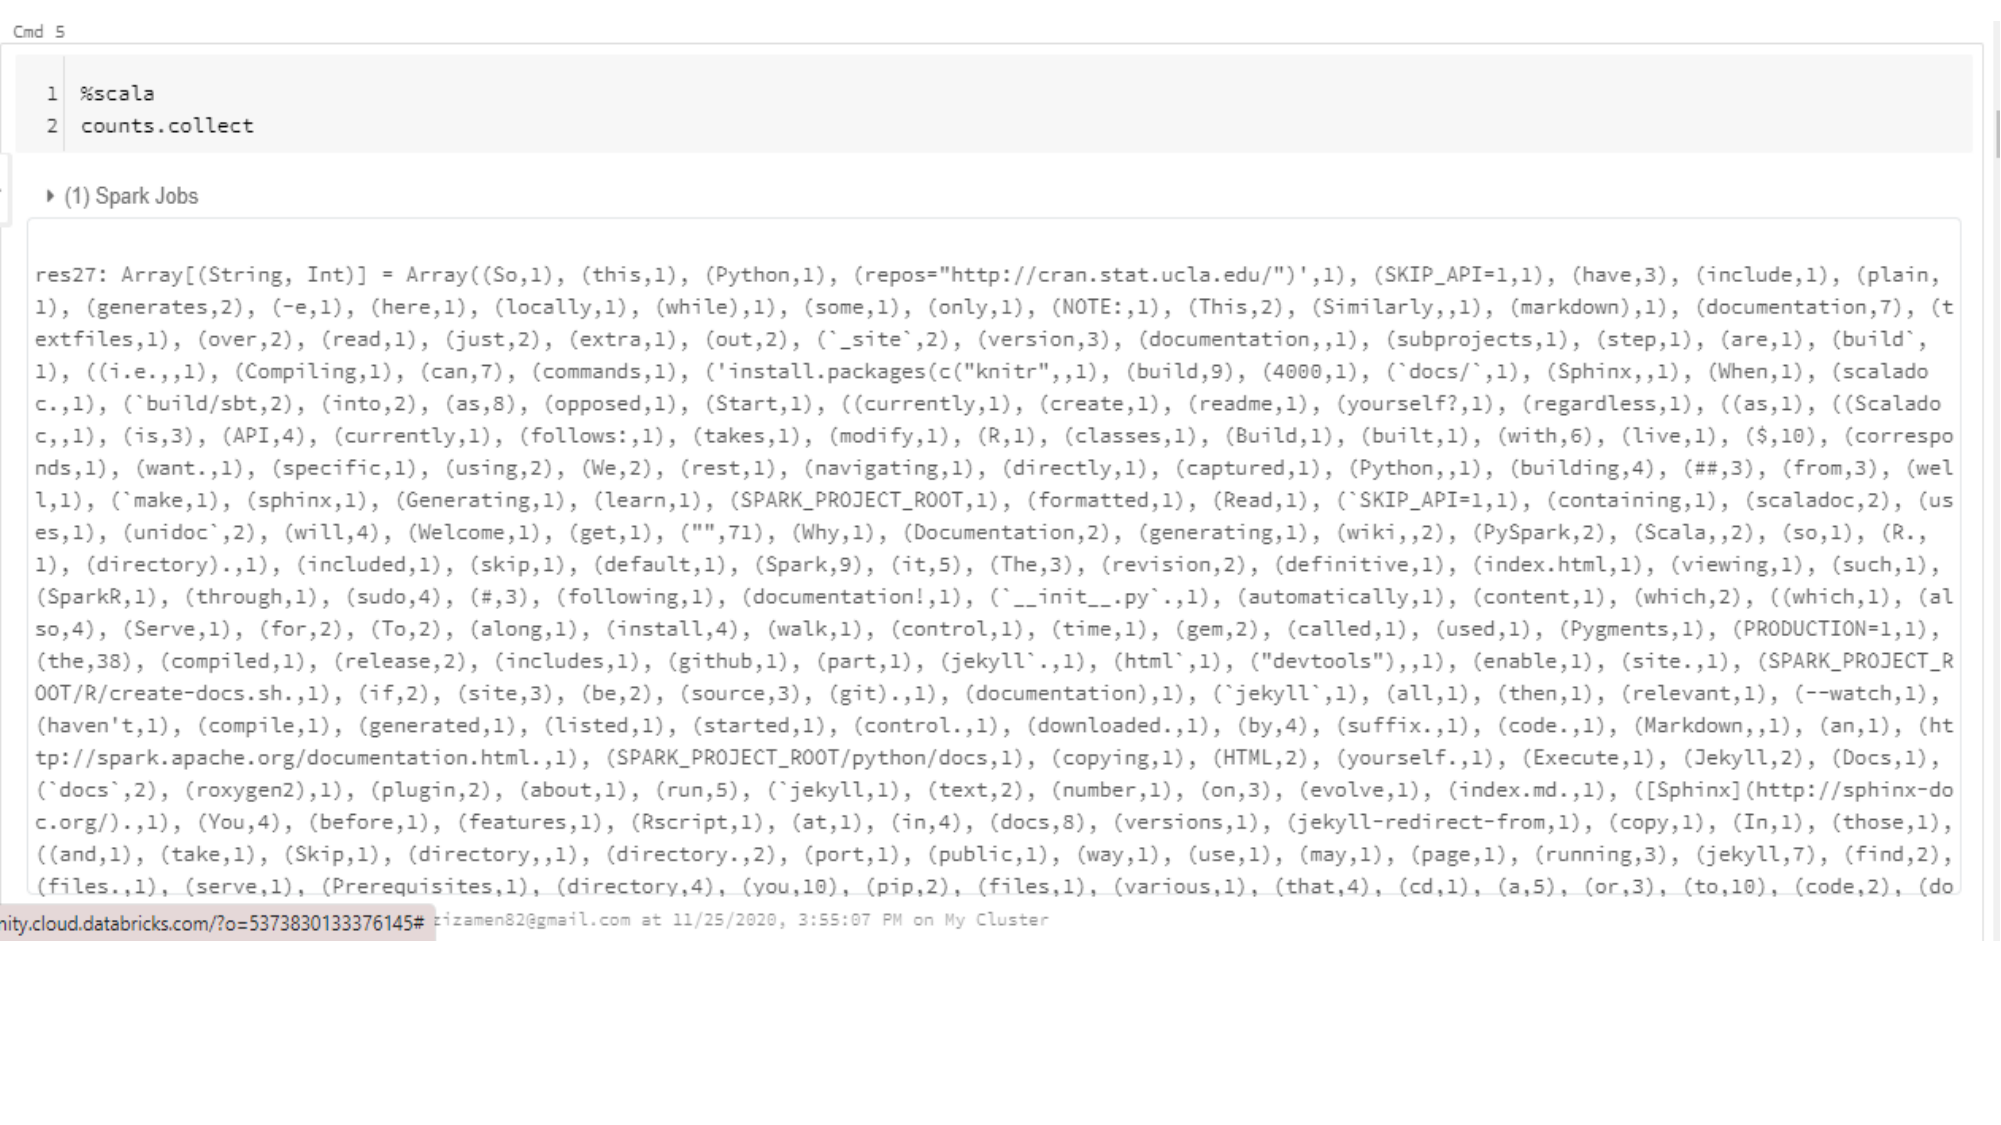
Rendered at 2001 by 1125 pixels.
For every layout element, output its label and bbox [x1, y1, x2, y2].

list [0, 21, 2000, 941]
